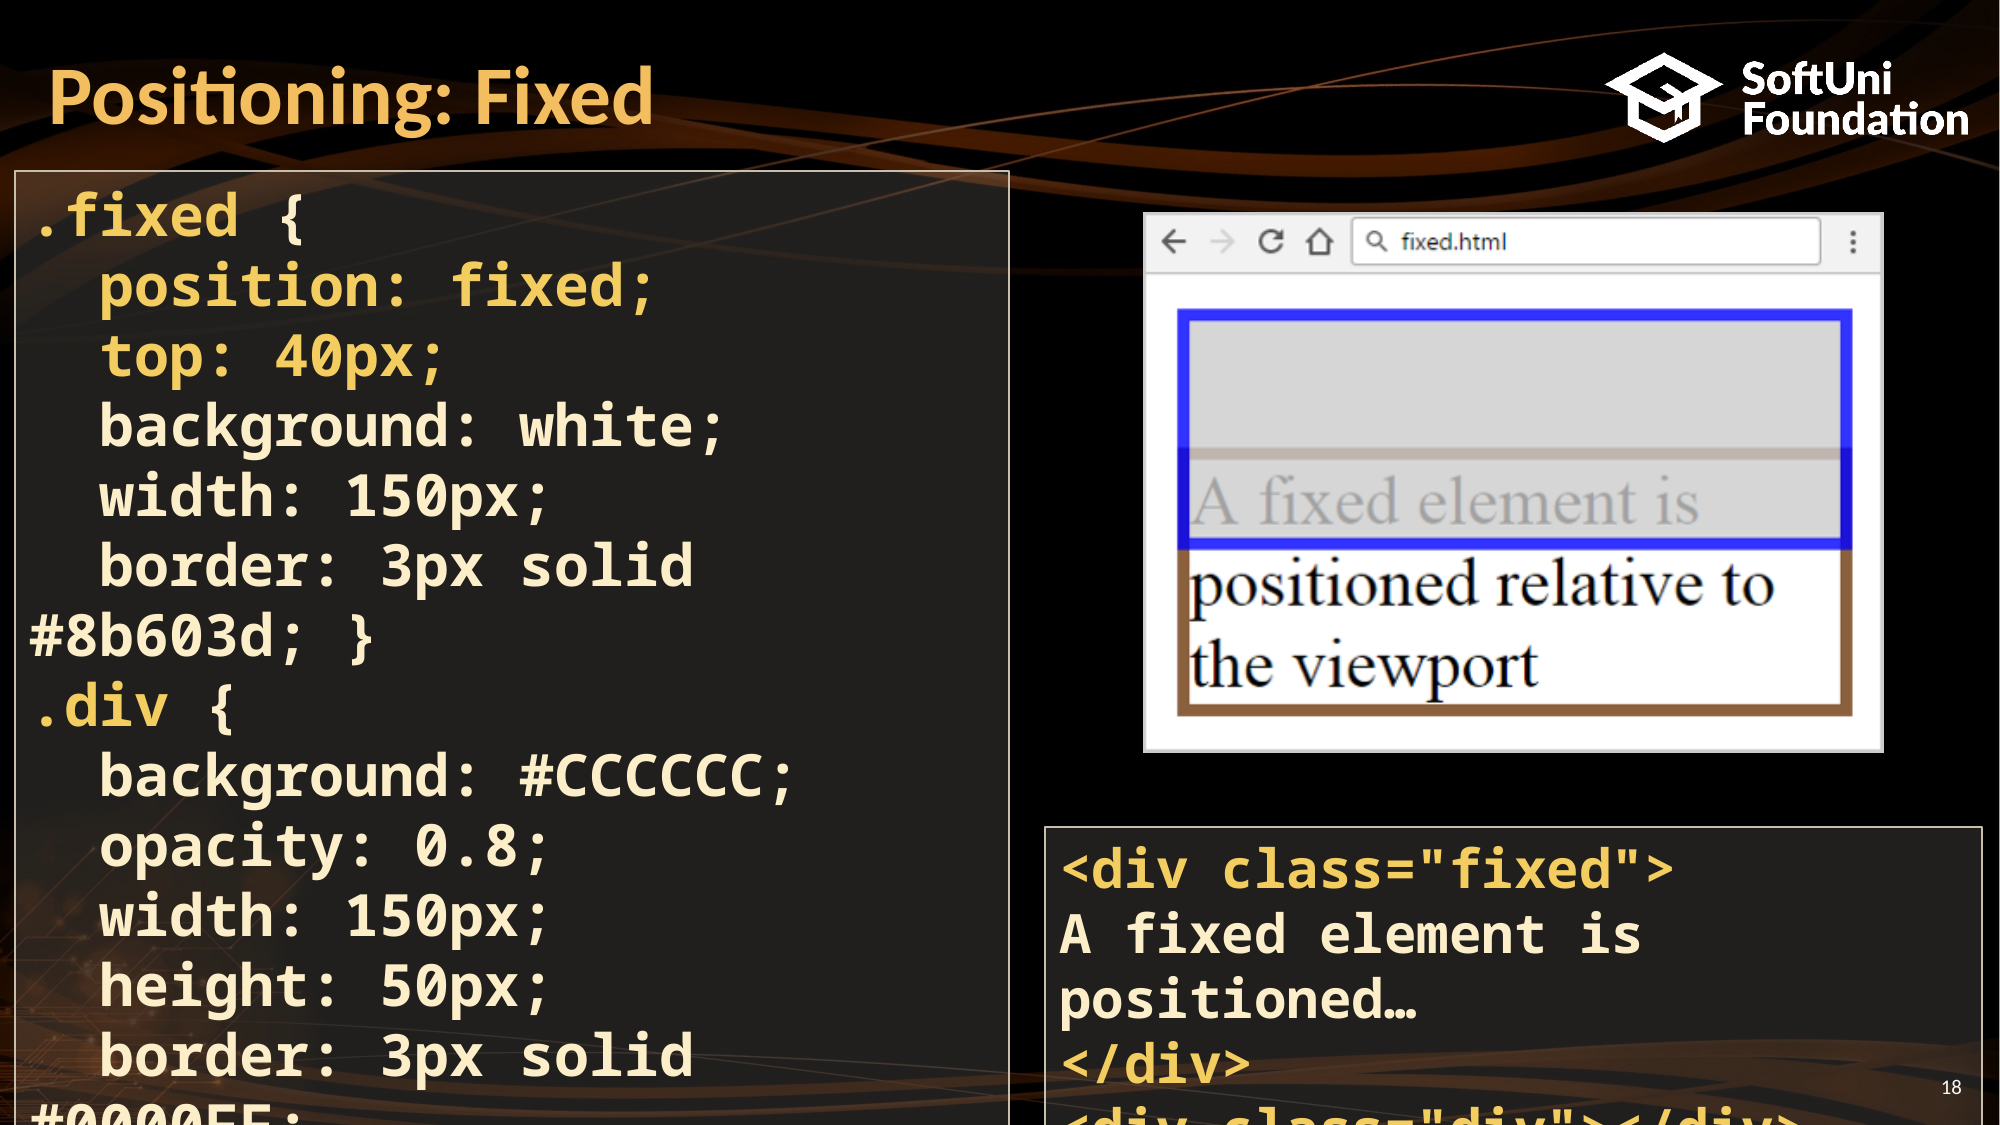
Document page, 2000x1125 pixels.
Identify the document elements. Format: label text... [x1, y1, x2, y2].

title Positioning: Fixed [30, 6, 1602, 189]
picture [0, 0, 2000, 1125]
text_box <div class="fixed"> A fixed element is positioned… </div> <div class="div"></div> [1044, 826, 1983, 1125]
text_box .fixed { position: fixed; top: 40px; background: white; width: 150px; border: 3px solid #8b603d; } .div { background: #CCCCCC; opacity: 0.8; width: 150px; height: 50px; border: 3px solid #0000FF; } [14, 170, 1009, 1125]
